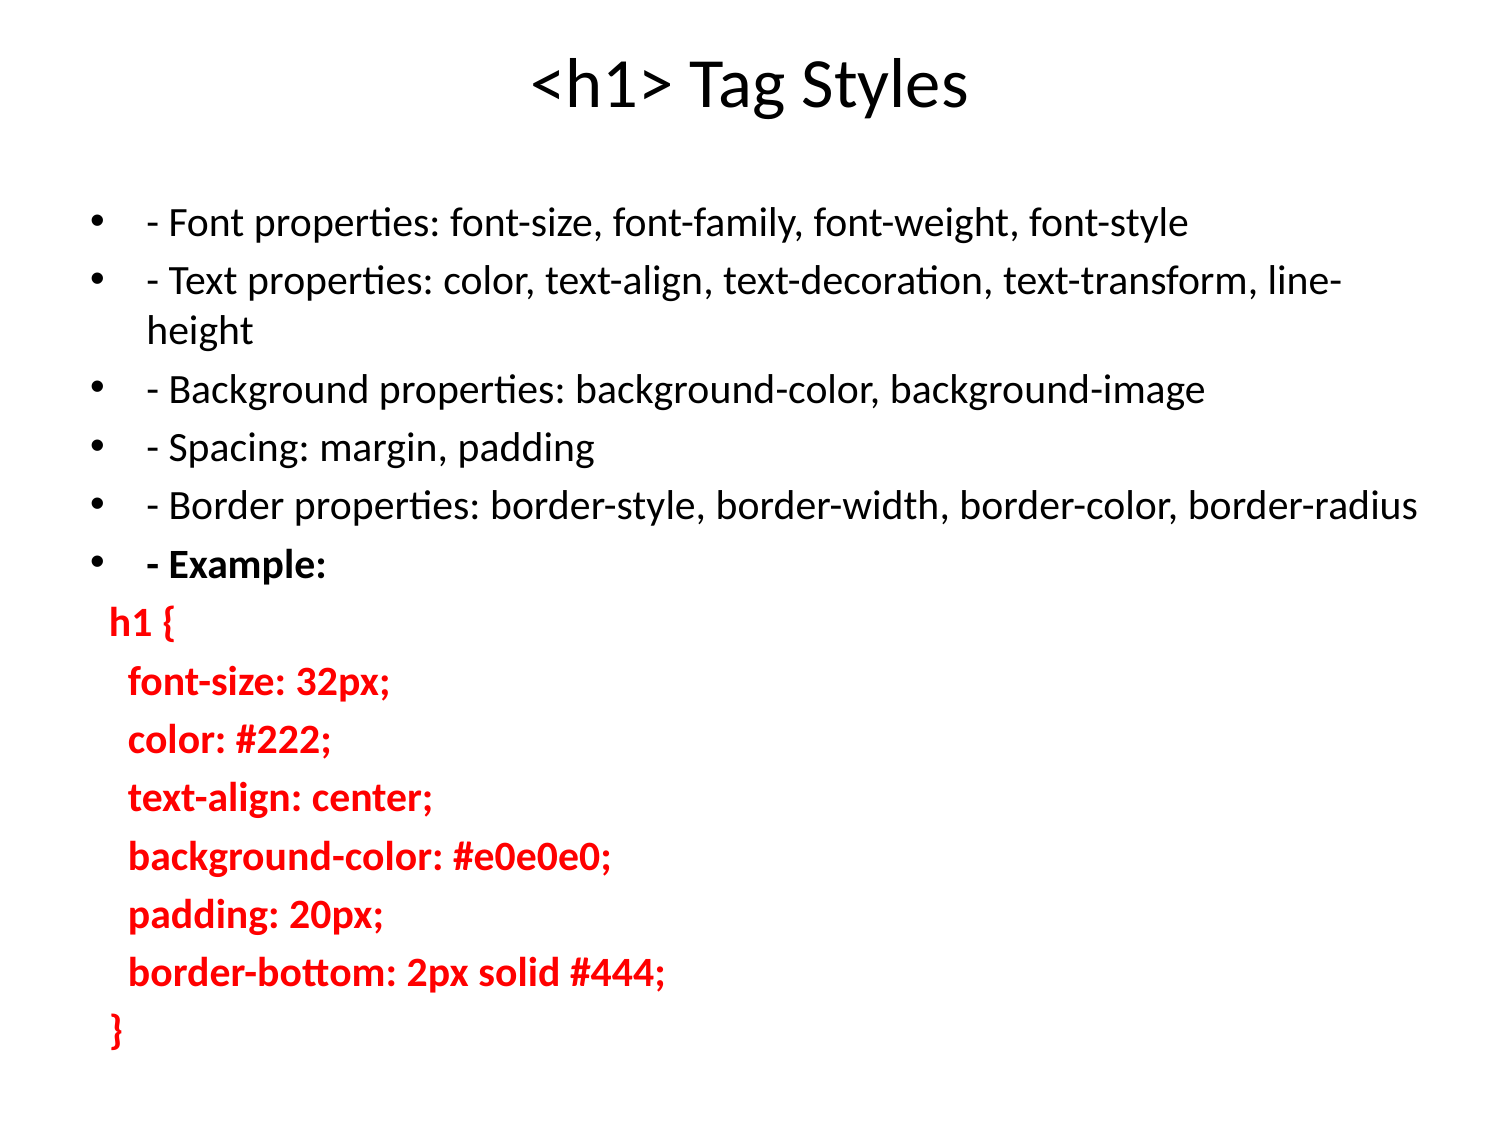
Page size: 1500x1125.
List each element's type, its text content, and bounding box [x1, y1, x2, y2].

title <h1> Tag Styles [75, 28, 1425, 128]
list - Font properties: font-size, font-family, font-weight, font-style - Text properties: color, text-align, text-decoration, text-transform, line-height - Background properties: background-color, background-image - Spacing: margin, padding - Border properties: border-style, border-width, border-color, border-radius - Example: h1 { font-size: 32px; color: #222; text-align: center; background-color: #e0e0e0; padding: 20px; border-bottom: 2px solid #444; } [75, 128, 1454, 1125]
